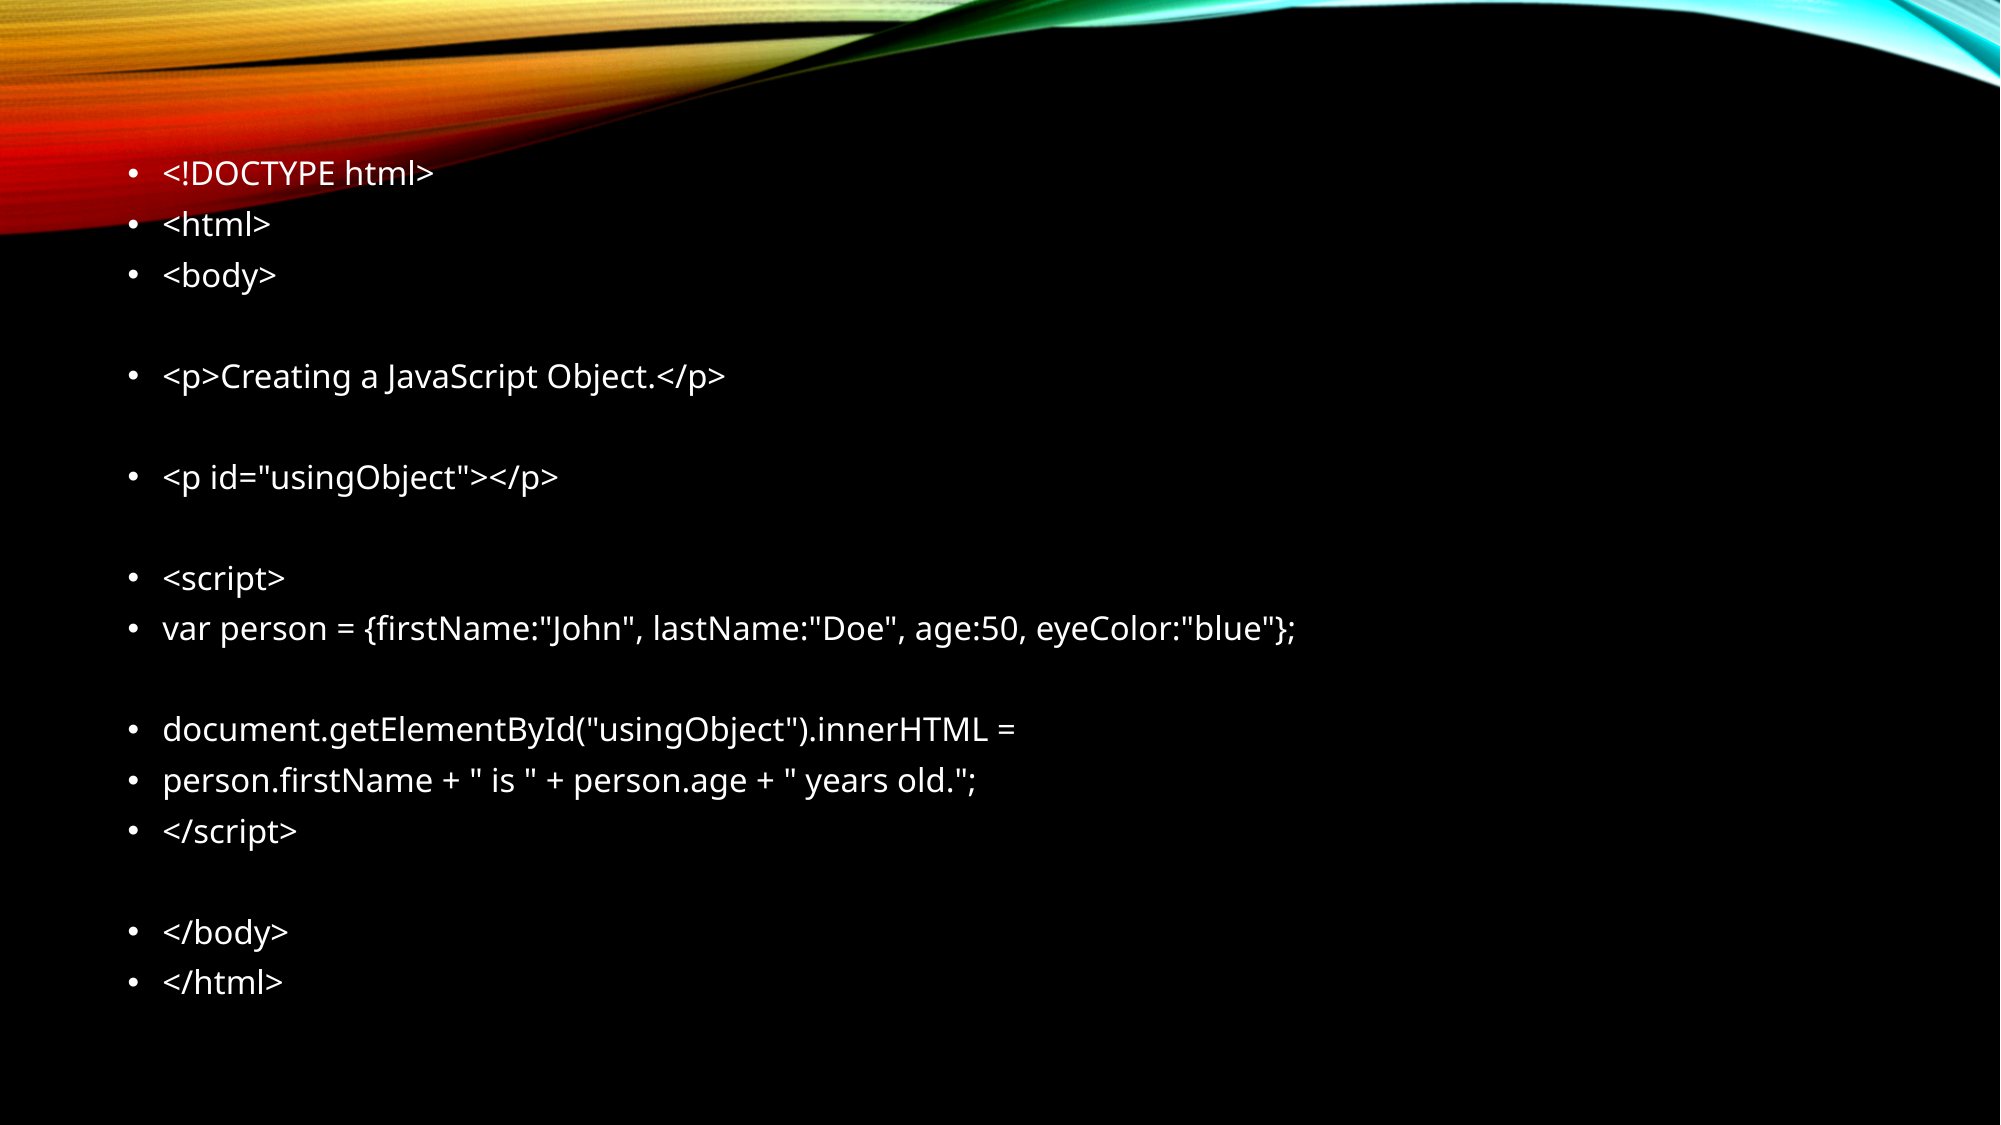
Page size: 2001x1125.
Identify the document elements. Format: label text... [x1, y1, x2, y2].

list <!DOCTYPE html> <html> <body> <p>Creating a JavaScript Object.</p> <p id="usingObject"></p> <script> var person = {firstName:"John", lastName:"Doe", age:50, eyeColor:"blue"}; document.getElementById("usingObject").innerHTML = person.firstName + " is " + person.age + " years old."; </script> </body> </html> [112, 149, 1888, 1021]
picture [0, 0, 2000, 237]
